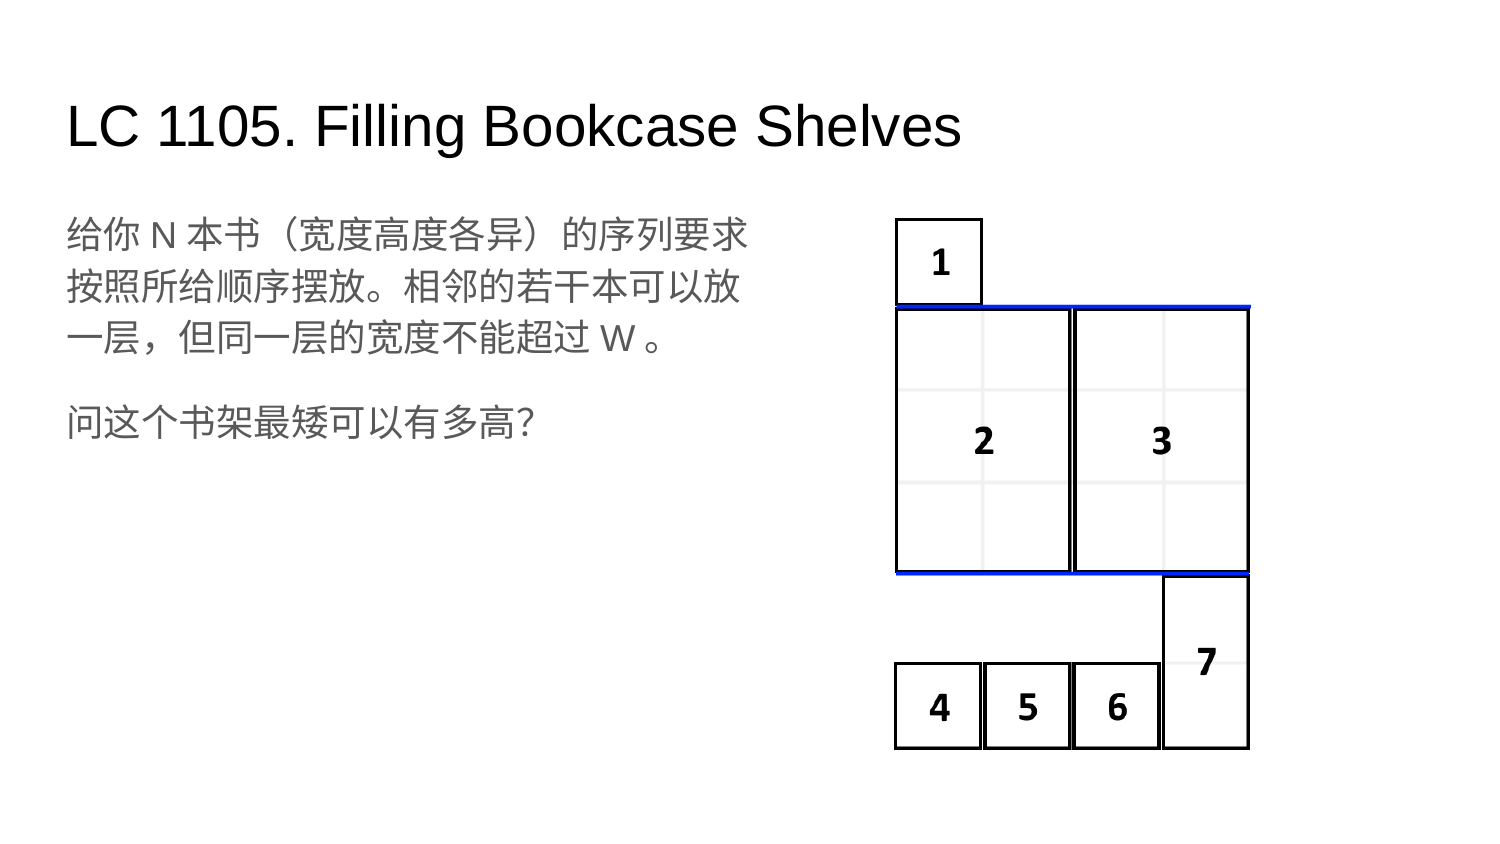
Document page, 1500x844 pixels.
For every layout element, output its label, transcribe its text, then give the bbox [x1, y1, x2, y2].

list 给你N本书（宽度高度各异）的序列要求按照所给顺序摆放。相邻的若干本可以放一层，但同一层的宽度不能超过W。 问这个书架最矮可以有多高？ [51, 189, 769, 475]
title LC 1105. Filling Bookcase Shelves [51, 72, 1449, 167]
picture [889, 213, 1254, 754]
